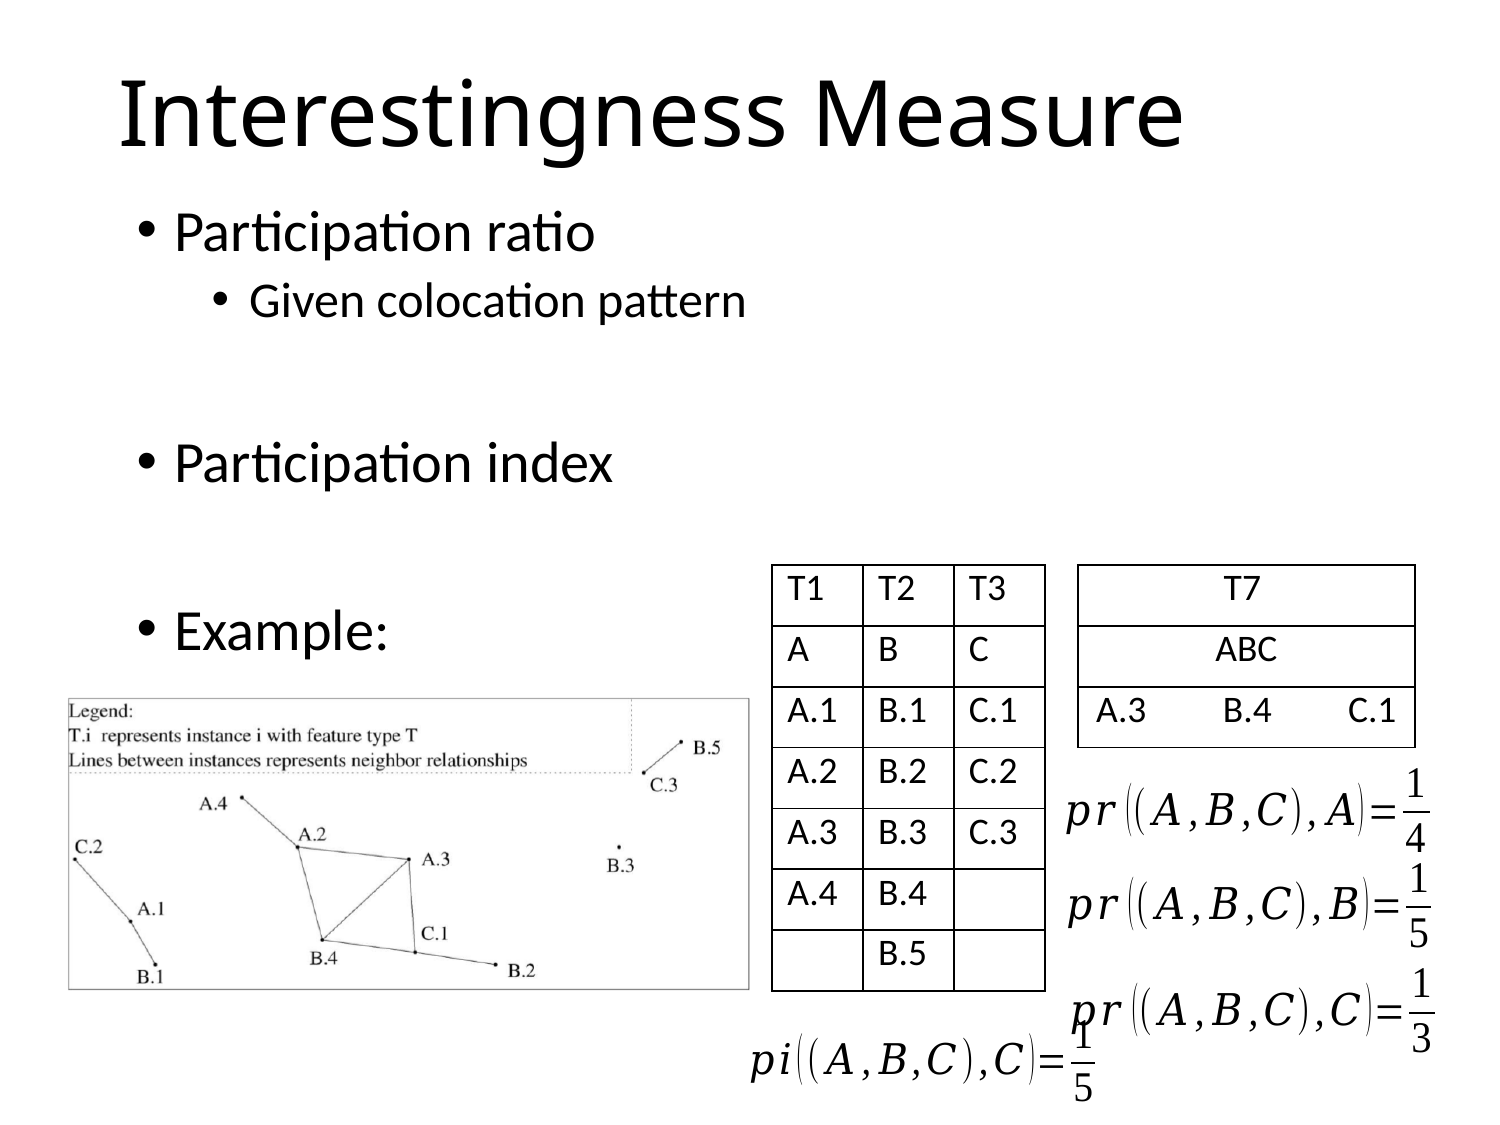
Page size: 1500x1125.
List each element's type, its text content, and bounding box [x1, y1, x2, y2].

table_cell A.2 [773, 748, 862, 808]
table_cell B.5 [864, 931, 953, 990]
table_cell B.1 [864, 688, 953, 747]
table_cell C.3 [955, 809, 1044, 868]
table_cell A.3 [773, 809, 862, 868]
table_cell B [864, 627, 953, 686]
table_cell [955, 870, 1044, 929]
picture [65, 695, 750, 991]
table_cell C.1 [955, 688, 1044, 747]
table_header T2 [864, 566, 953, 625]
table_cell [955, 931, 1044, 990]
title Interestingness Measure [103, 7, 1397, 226]
table_cell C [955, 627, 1044, 686]
table_cell A.3 B.4 C.1 [1079, 688, 1414, 747]
table_header T3 [955, 566, 1044, 625]
table_cell B.2 [864, 748, 953, 808]
table_header T1 [773, 566, 862, 625]
table_cell [773, 931, 862, 990]
table_cell A [773, 627, 862, 686]
table_cell A.1 [773, 688, 862, 747]
table_header T7 [1079, 566, 1414, 625]
table_cell C.2 [955, 748, 1044, 808]
table_cell B.3 [864, 809, 953, 868]
table_cell B.4 [864, 870, 953, 929]
table_cell A.4 [773, 870, 862, 929]
table_cell ABC [1079, 627, 1414, 686]
